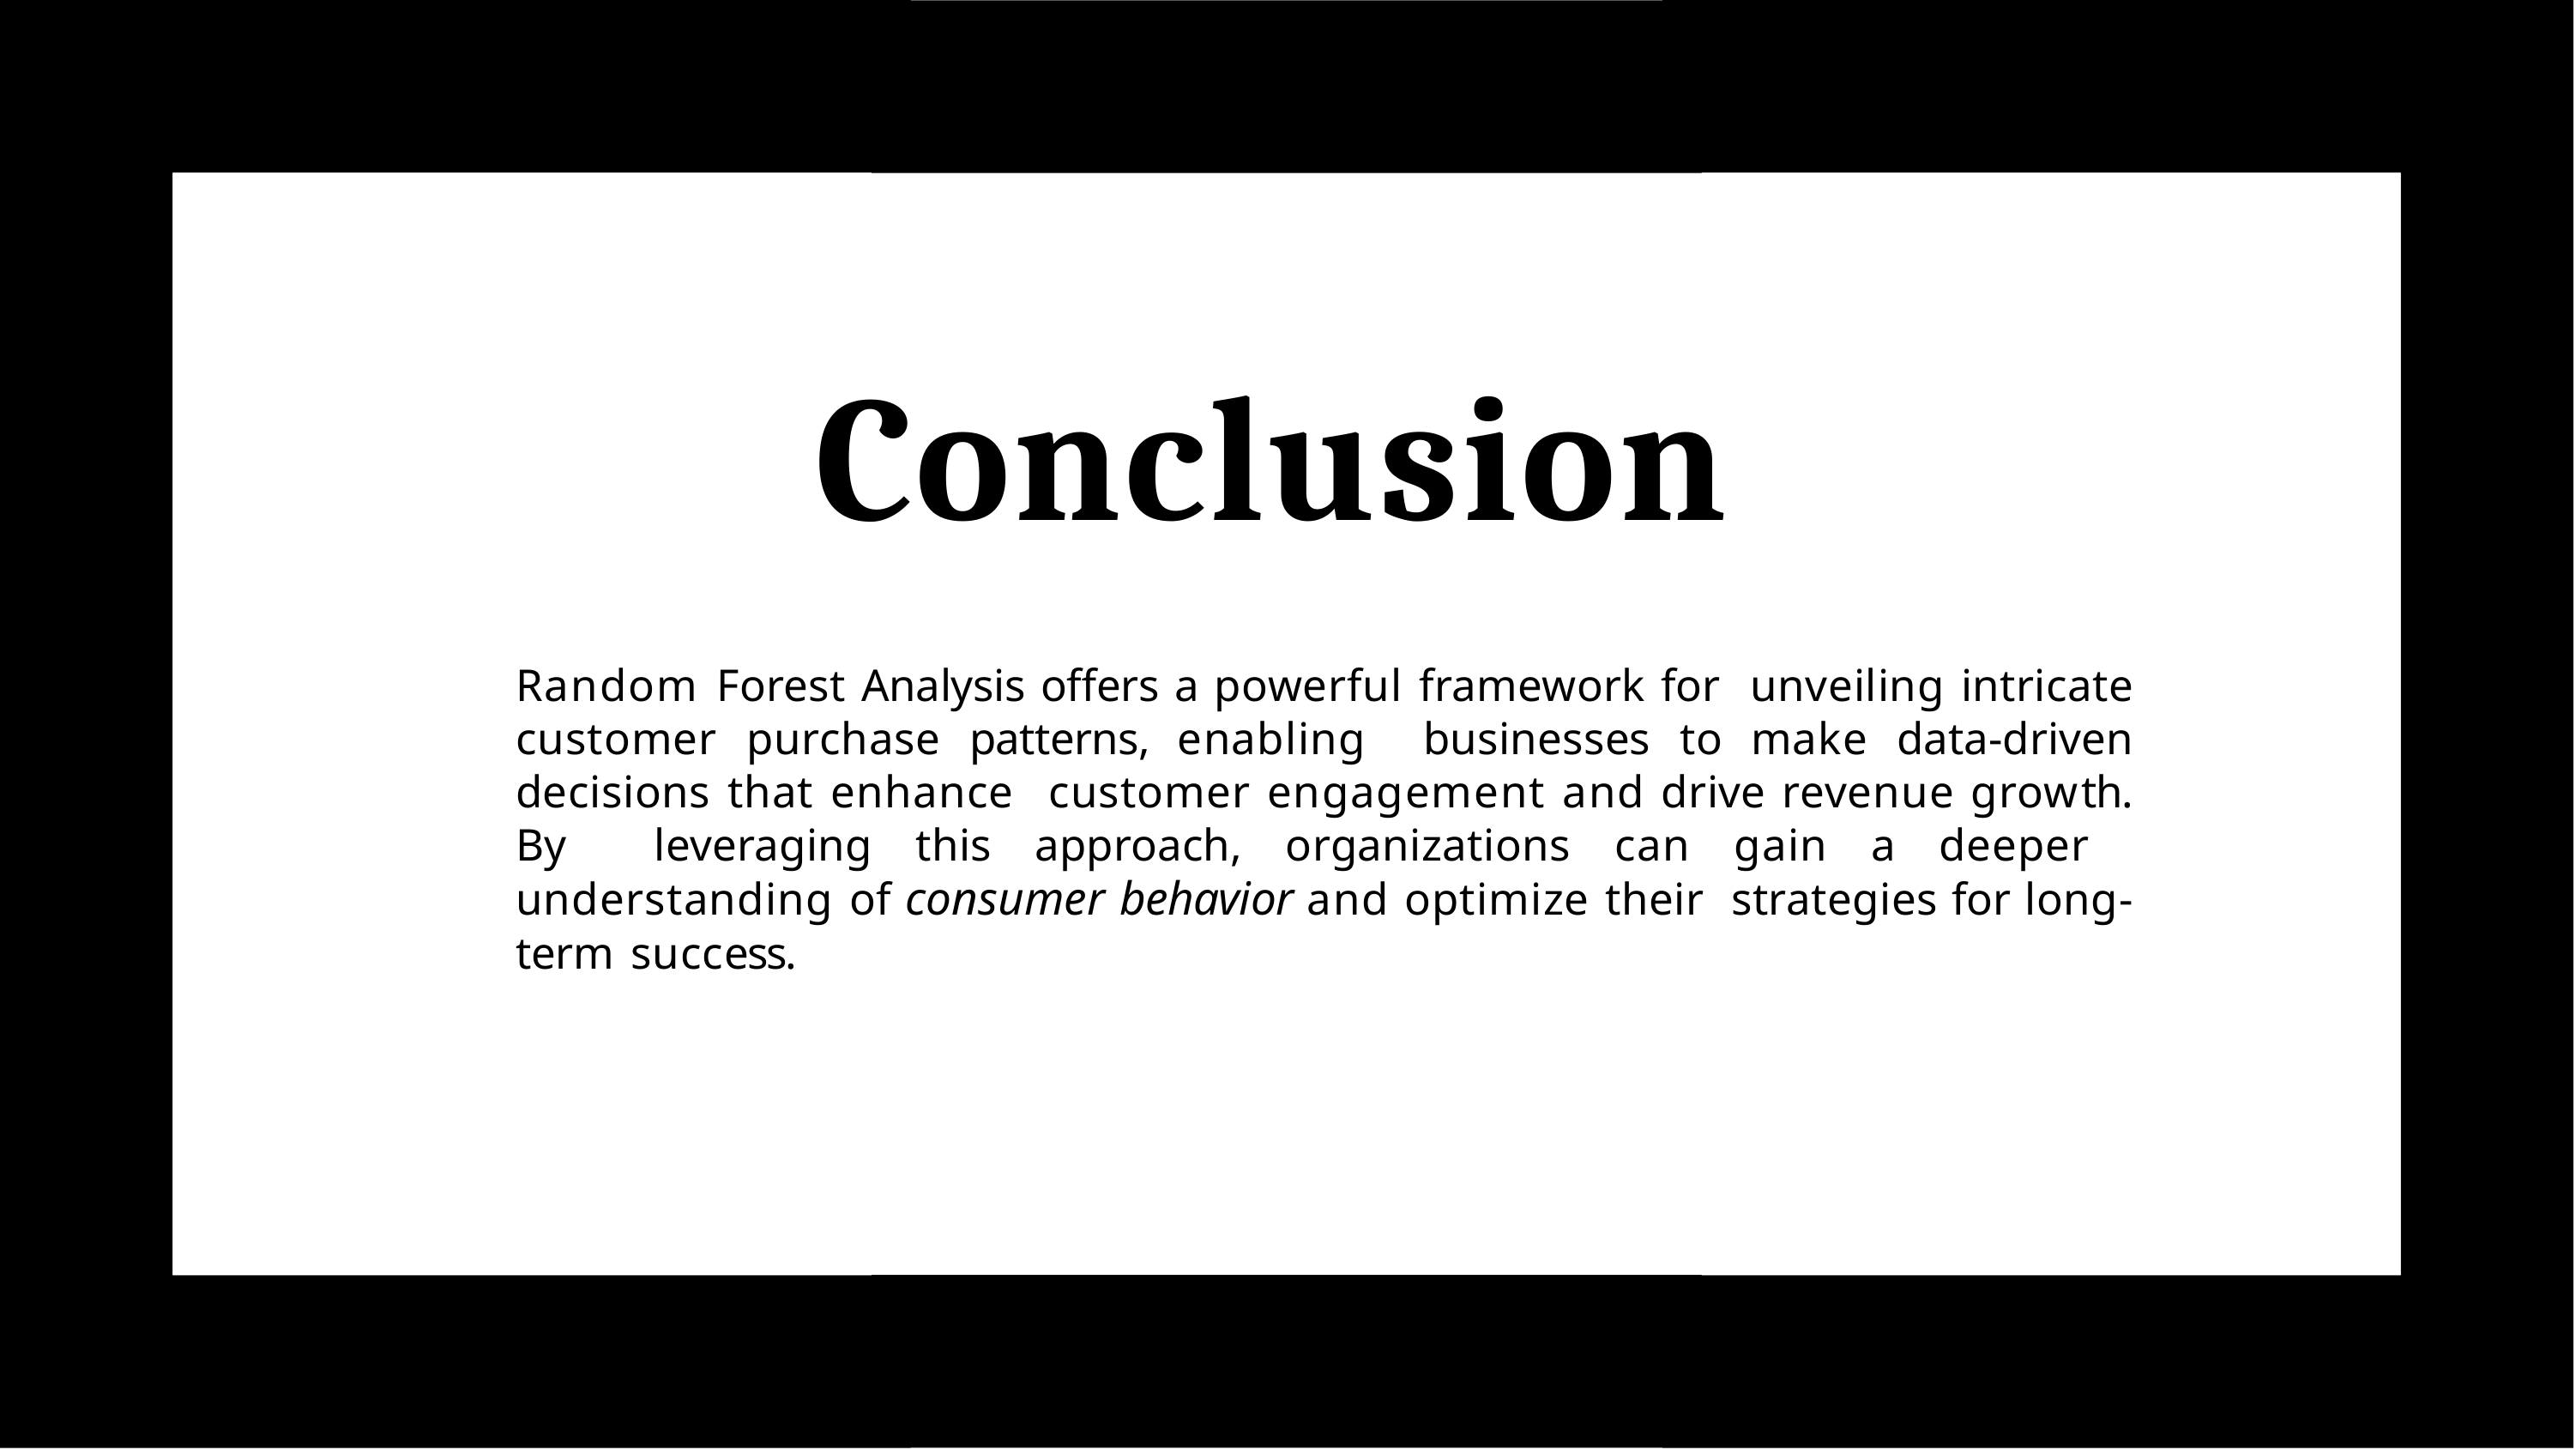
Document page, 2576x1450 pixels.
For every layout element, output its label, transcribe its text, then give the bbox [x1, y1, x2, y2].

list Random Forest Analysis offers a powerful framework for unveiling intricate customer purchase patterns, enabling businesses to make data-driven decisions that enhance customer engagement and drive revenue growth. By leveraging this approach, organizations can gain a deeper understanding of consumer behavior and optimize their strategies for long-term success. [516, 656, 2135, 1450]
title Conclusion [812, 338, 1759, 583]
text_box [0, 0, 2573, 1448]
